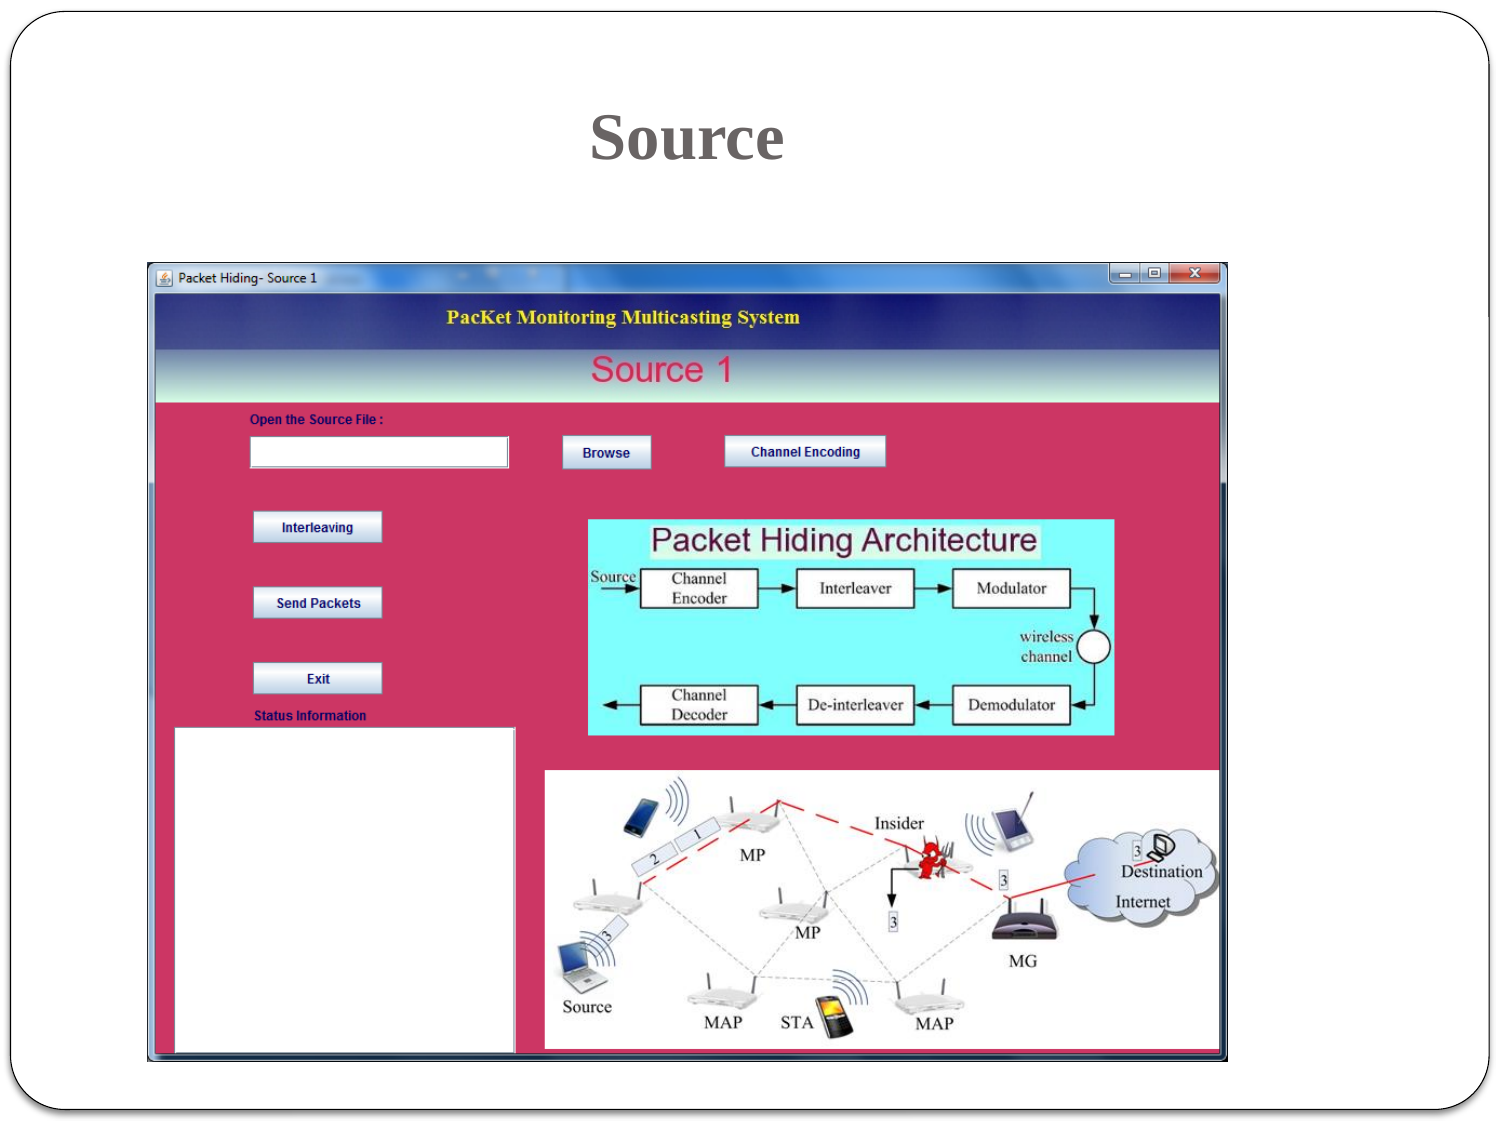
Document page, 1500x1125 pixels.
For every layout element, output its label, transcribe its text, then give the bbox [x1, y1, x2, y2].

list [147, 262, 1228, 1063]
title Source [75, 45, 1300, 188]
